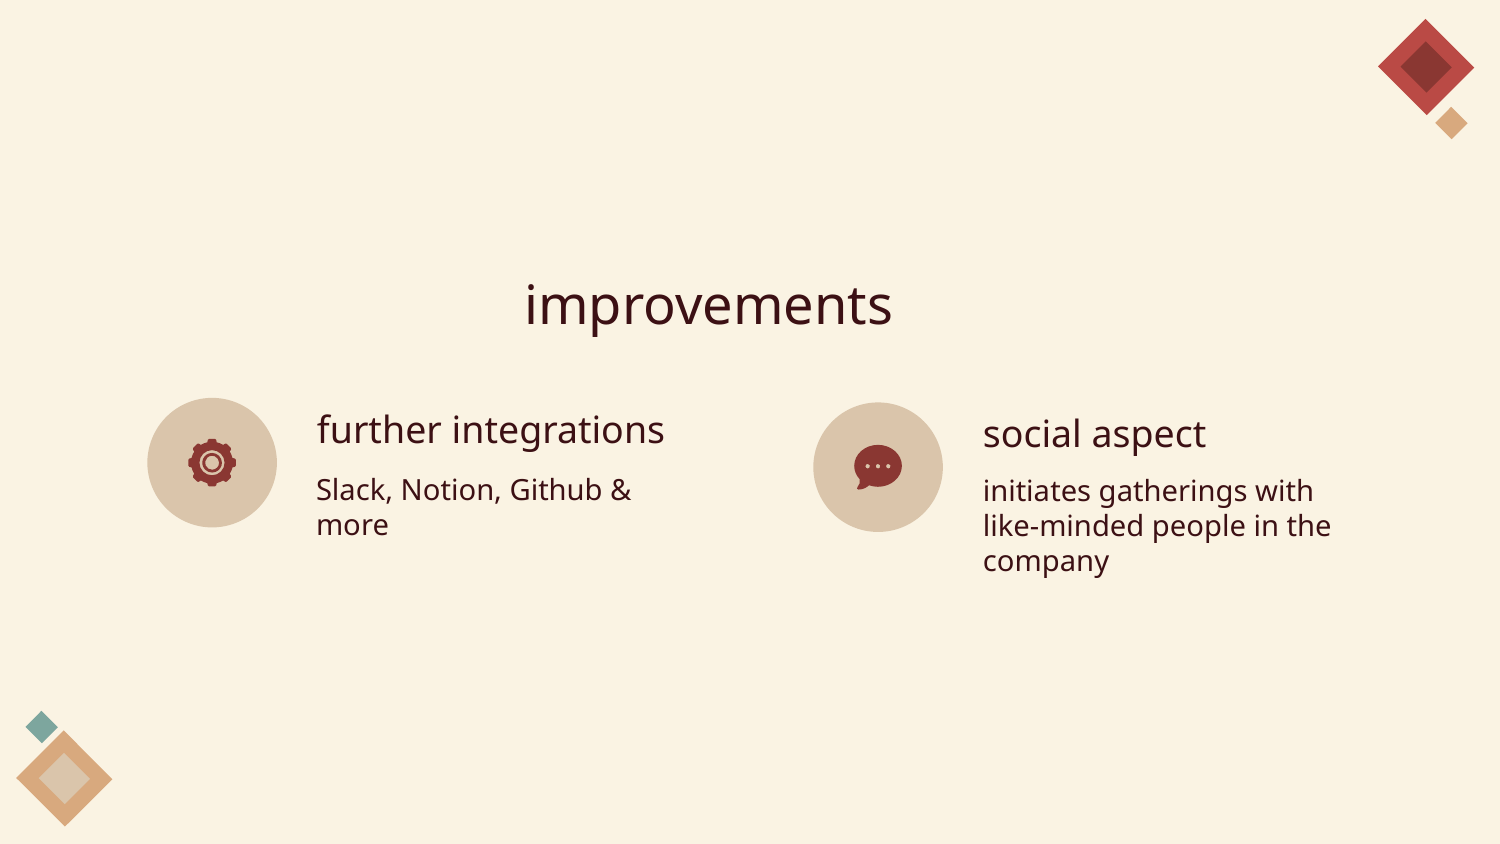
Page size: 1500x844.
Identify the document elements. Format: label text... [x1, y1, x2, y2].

title further integrations [301, 385, 968, 472]
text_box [188, 438, 237, 487]
title social aspect [967, 388, 1353, 456]
text_box [147, 397, 277, 528]
subtitle Slack, Notion, Github & more [301, 456, 686, 536]
subtitle initiates gatherings with like-minded people in the company [967, 456, 1353, 537]
text_box [854, 444, 902, 490]
title improvements [509, 256, 991, 351]
text_box [813, 402, 943, 532]
